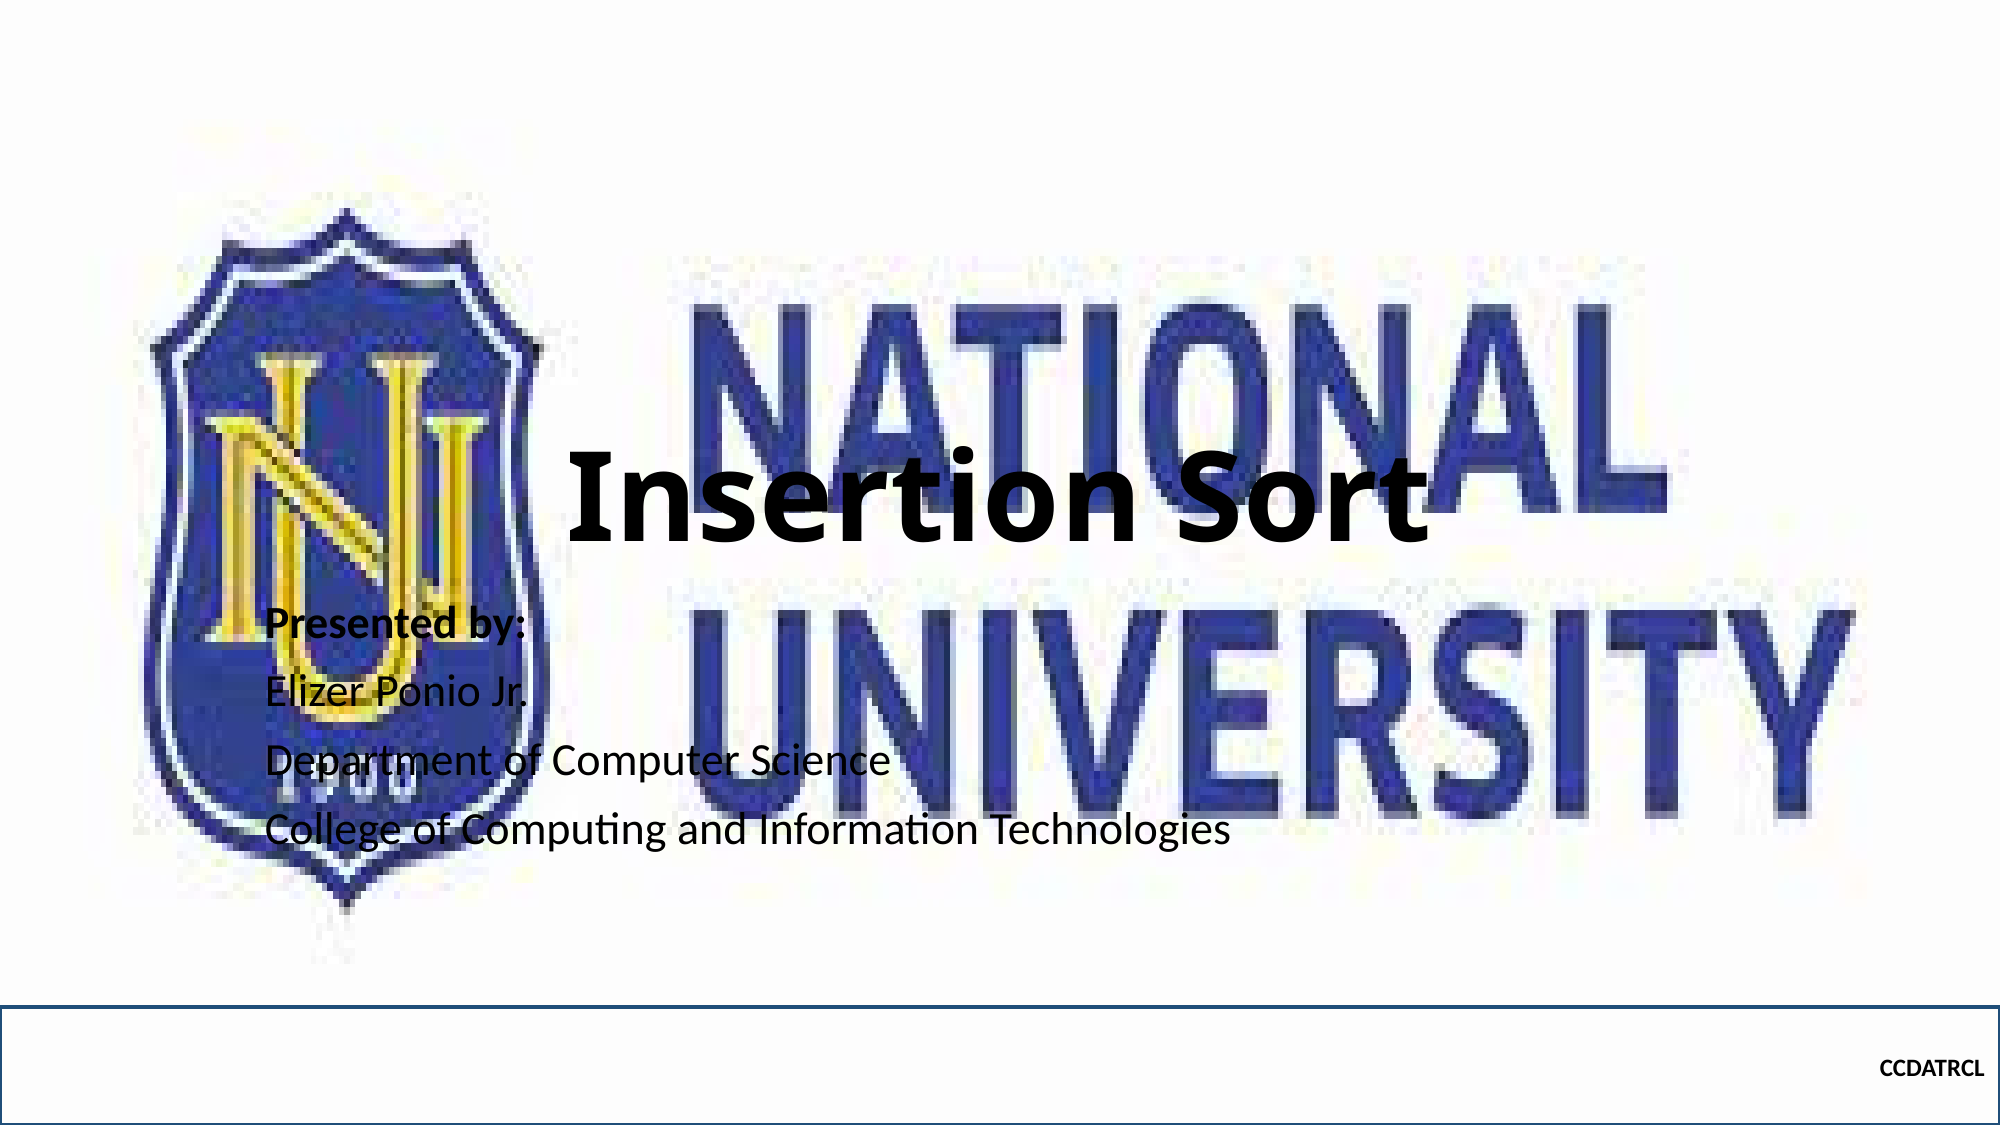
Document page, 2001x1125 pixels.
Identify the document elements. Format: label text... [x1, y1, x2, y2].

footer CCDATRCL [0, 1007, 2000, 1125]
title Insertion Sort [249, 184, 1750, 576]
subtitle Presented by: Elizer Ponio Jr. Department of Computer Science College of Computing and Information Technologies [249, 590, 1750, 863]
picture [0, 0, 2000, 1007]
